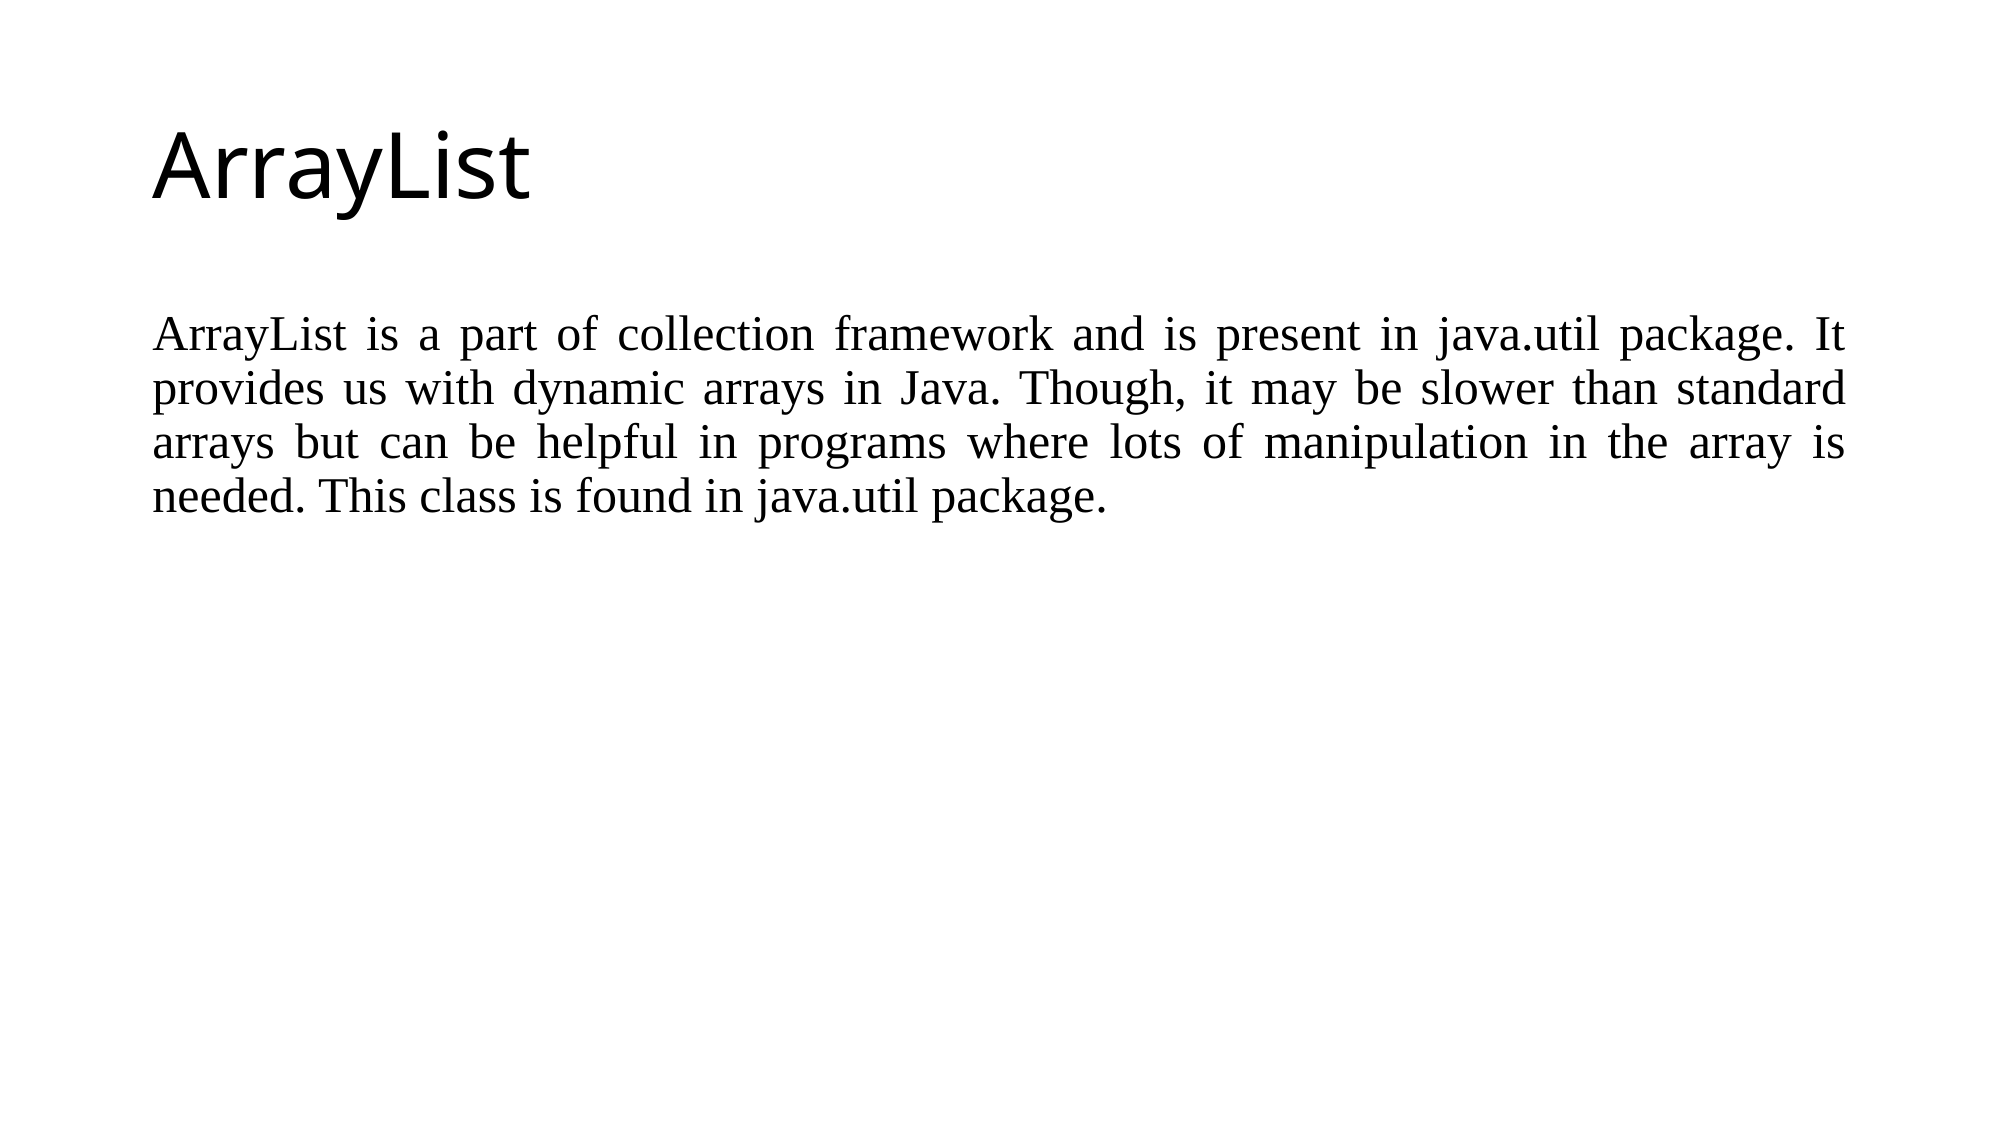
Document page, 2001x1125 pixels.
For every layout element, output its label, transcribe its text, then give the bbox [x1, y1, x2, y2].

title ArrayList [137, 59, 1863, 278]
list ArrayList is a part of collection framework and is present in java.util package. It provides us with dynamic arrays in Java. Though, it may be slower than standard arrays but can be helpful in programs where lots of manipulation in the array is needed. This class is found in java.util package. [137, 299, 1863, 1014]
